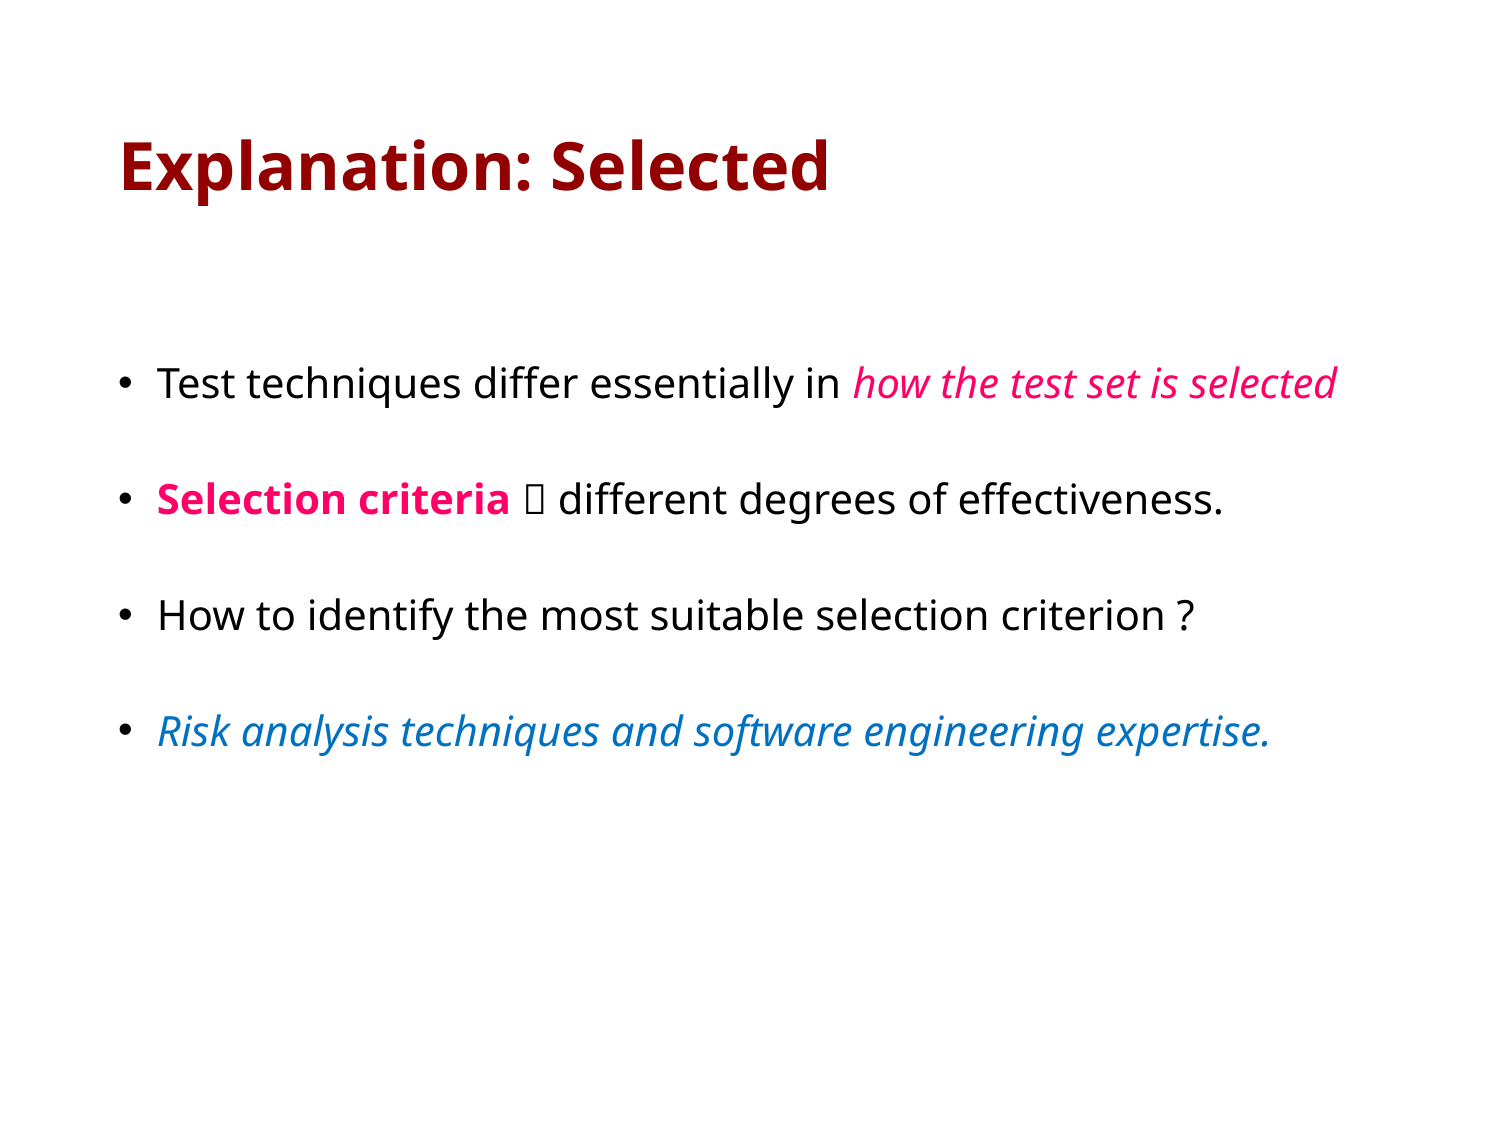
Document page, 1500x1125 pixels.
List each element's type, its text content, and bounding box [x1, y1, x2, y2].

title Explanation: Selected [103, 59, 1397, 278]
list Test techniques differ essentially in how the test set is selected Selection criteria  different degrees of effectiveness. How to identify the most suitable selection criterion ? Risk analysis techniques and software engineering expertise. [103, 299, 1397, 1014]
